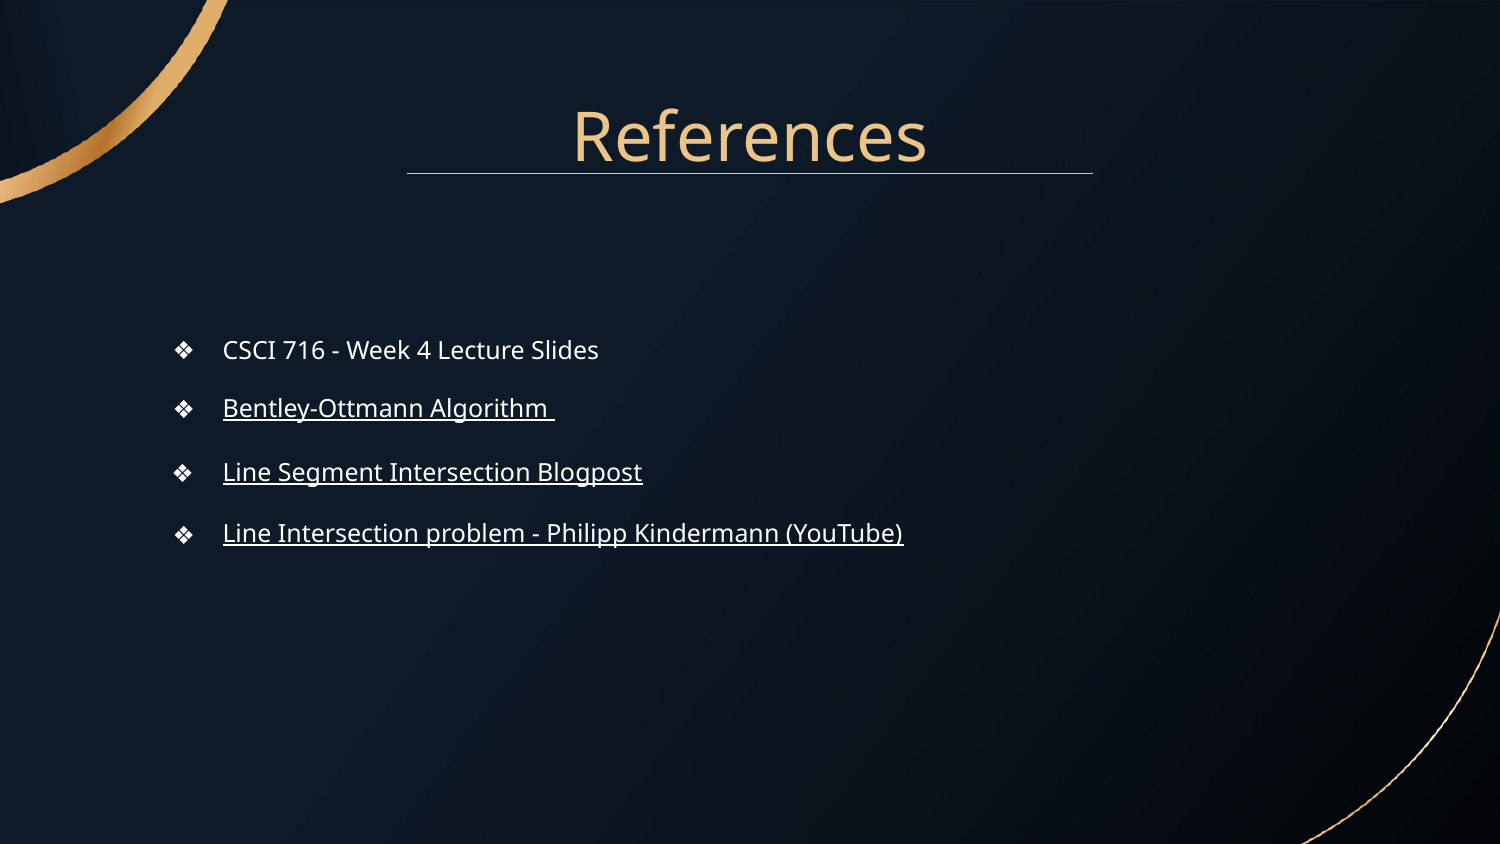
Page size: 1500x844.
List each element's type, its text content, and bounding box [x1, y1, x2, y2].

text_box CSCI 716 - Week 4 Lecture Slides Bentley-Ottmann Algorithm Line Segment Intersection Blogpost Line Intersection problem - Philipp Kindermann (YouTube) [132, 319, 1200, 594]
picture [0, 0, 1500, 844]
title References [116, 95, 1383, 174]
